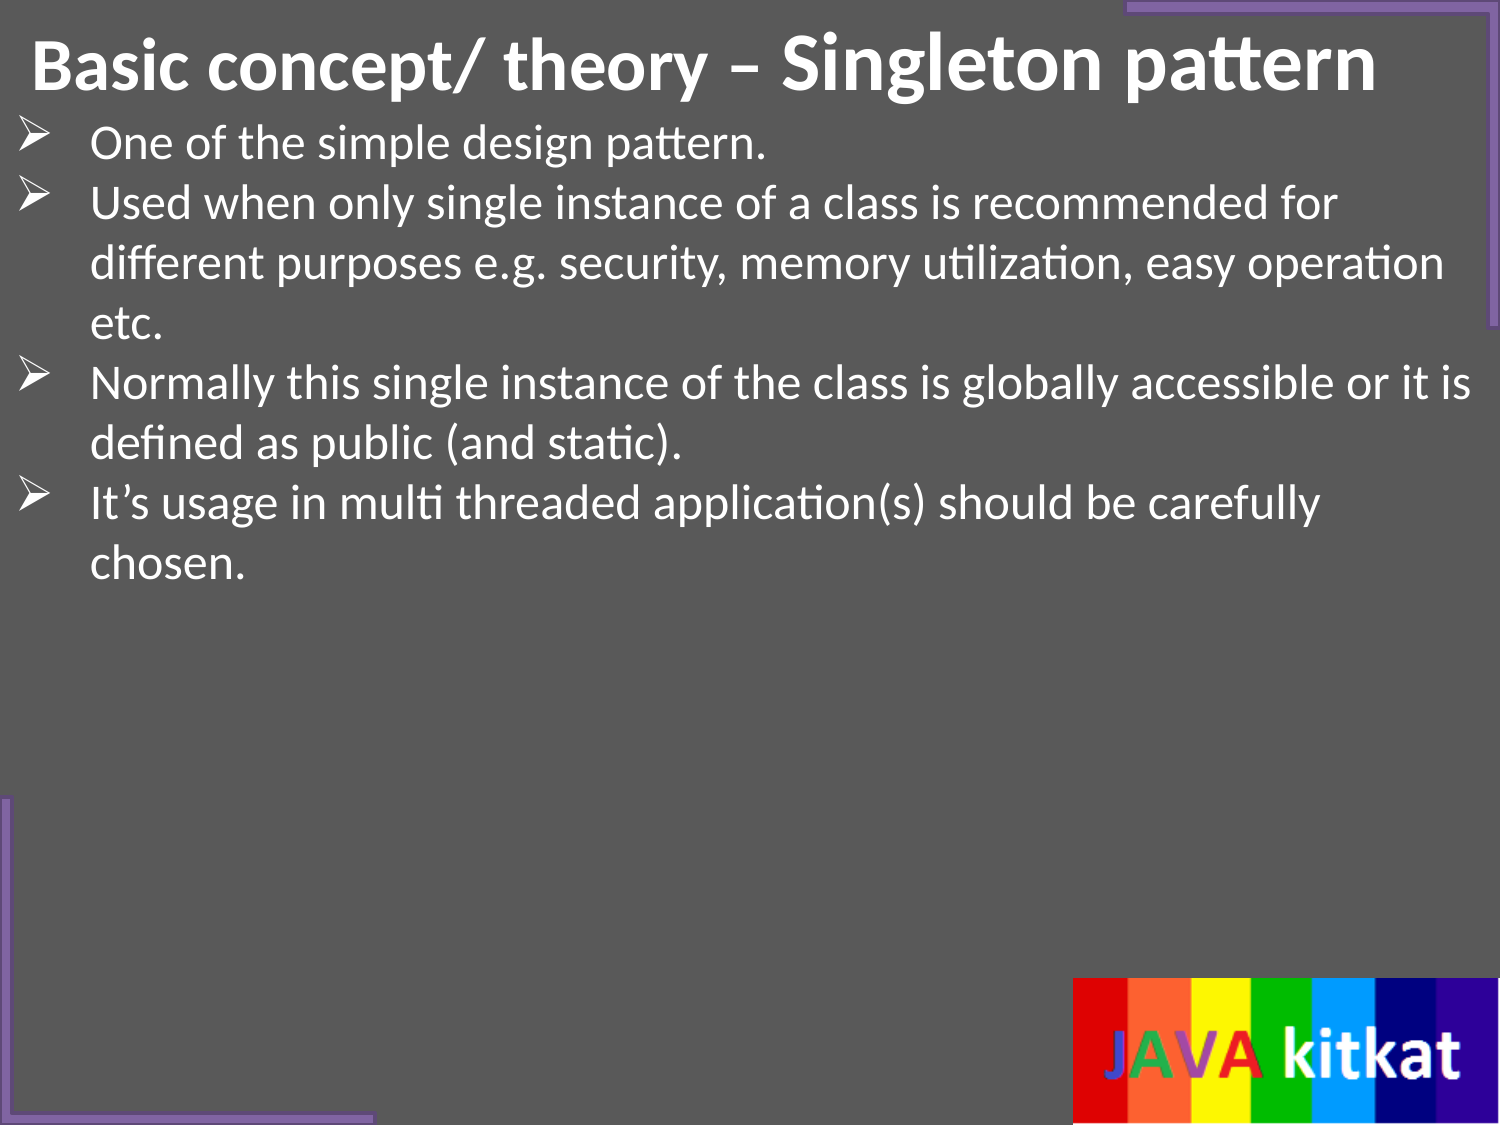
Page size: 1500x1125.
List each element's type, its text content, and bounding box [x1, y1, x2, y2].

picture [1073, 977, 1500, 1125]
text_box One of the simple design pattern. Used when only single instance of a class is recommended for different purposes e.g. security, memory utilization, easy operation etc. Normally this single instance of the class is globally accessible or it is defined as public (and static). It’s usage in multi threaded application(s) should be carefully chosen. [0, 101, 1500, 597]
text_box Basic concept/ theory – Singleton pattern [0, 0, 1500, 101]
text_box [0, 795, 377, 1125]
